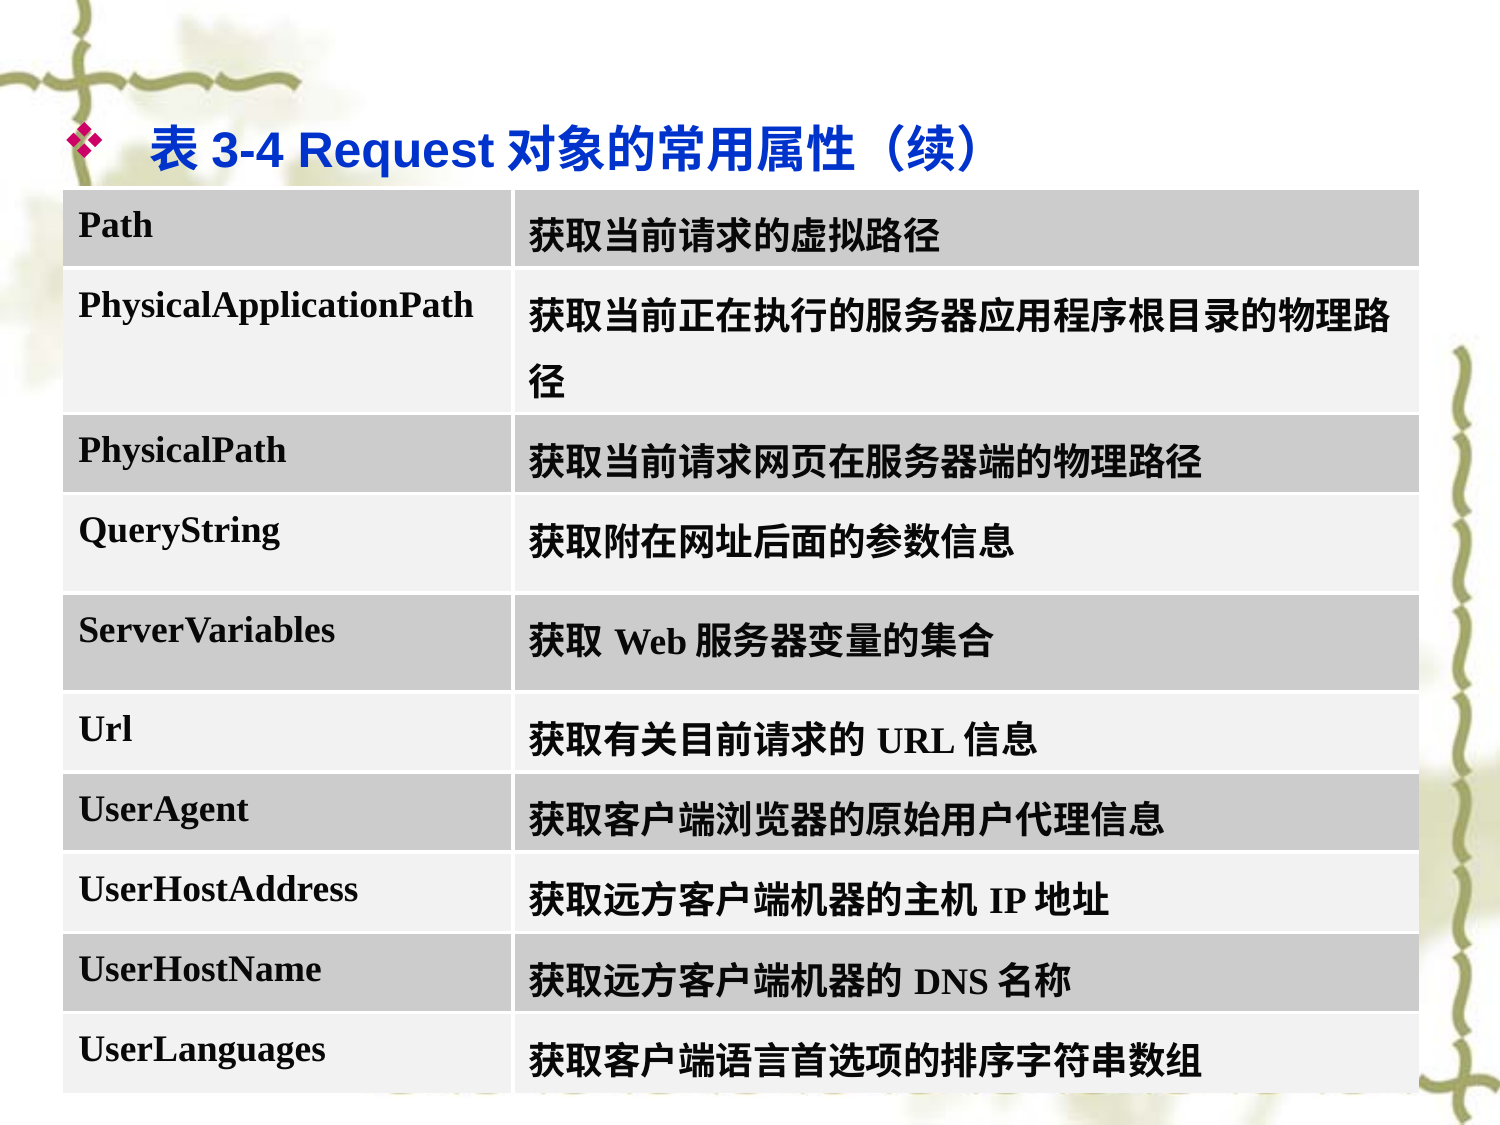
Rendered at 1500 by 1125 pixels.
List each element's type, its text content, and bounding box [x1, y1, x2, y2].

picture [0, 0, 1500, 1125]
table_cell ServerVariables [63, 595, 511, 690]
table_cell UserAgent [63, 774, 511, 850]
table_cell UserHostAddress [63, 854, 511, 931]
table_cell 获取客户端语言首选项的排序字符串数组 [515, 1014, 1419, 1093]
table_cell Url [63, 694, 511, 770]
table_cell 获取有关目前请求的URL信息 [515, 694, 1419, 770]
table_cell 获取附在网址后面的参数信息 [515, 495, 1419, 591]
table_cell PhysicalPath [63, 415, 511, 492]
table_cell PhysicalApplicationPath [63, 270, 511, 412]
table_cell UserLanguages [63, 1014, 511, 1093]
table_cell 获取Web服务器变量的集合 [515, 595, 1419, 690]
table_cell QueryString [63, 495, 511, 591]
table_header Path [63, 190, 511, 266]
table_header 获取当前请求的虚拟路径 [515, 190, 1419, 266]
list 表3-4 Request对象的常用属性（续） [61, 98, 1457, 232]
table_cell 获取当前请求网页在服务器端的物理路径 [515, 415, 1419, 492]
table_cell 获取远方客户端机器的主机IP地址 [515, 854, 1419, 931]
table_cell 获取当前正在执行的服务器应用程序根目录的物理路径 [515, 270, 1419, 412]
table_cell 获取客户端浏览器的原始用户代理信息 [515, 774, 1419, 850]
table_cell UserHostName [63, 934, 511, 1011]
table_cell 获取远方客户端机器的DNS名称 [515, 934, 1419, 1011]
